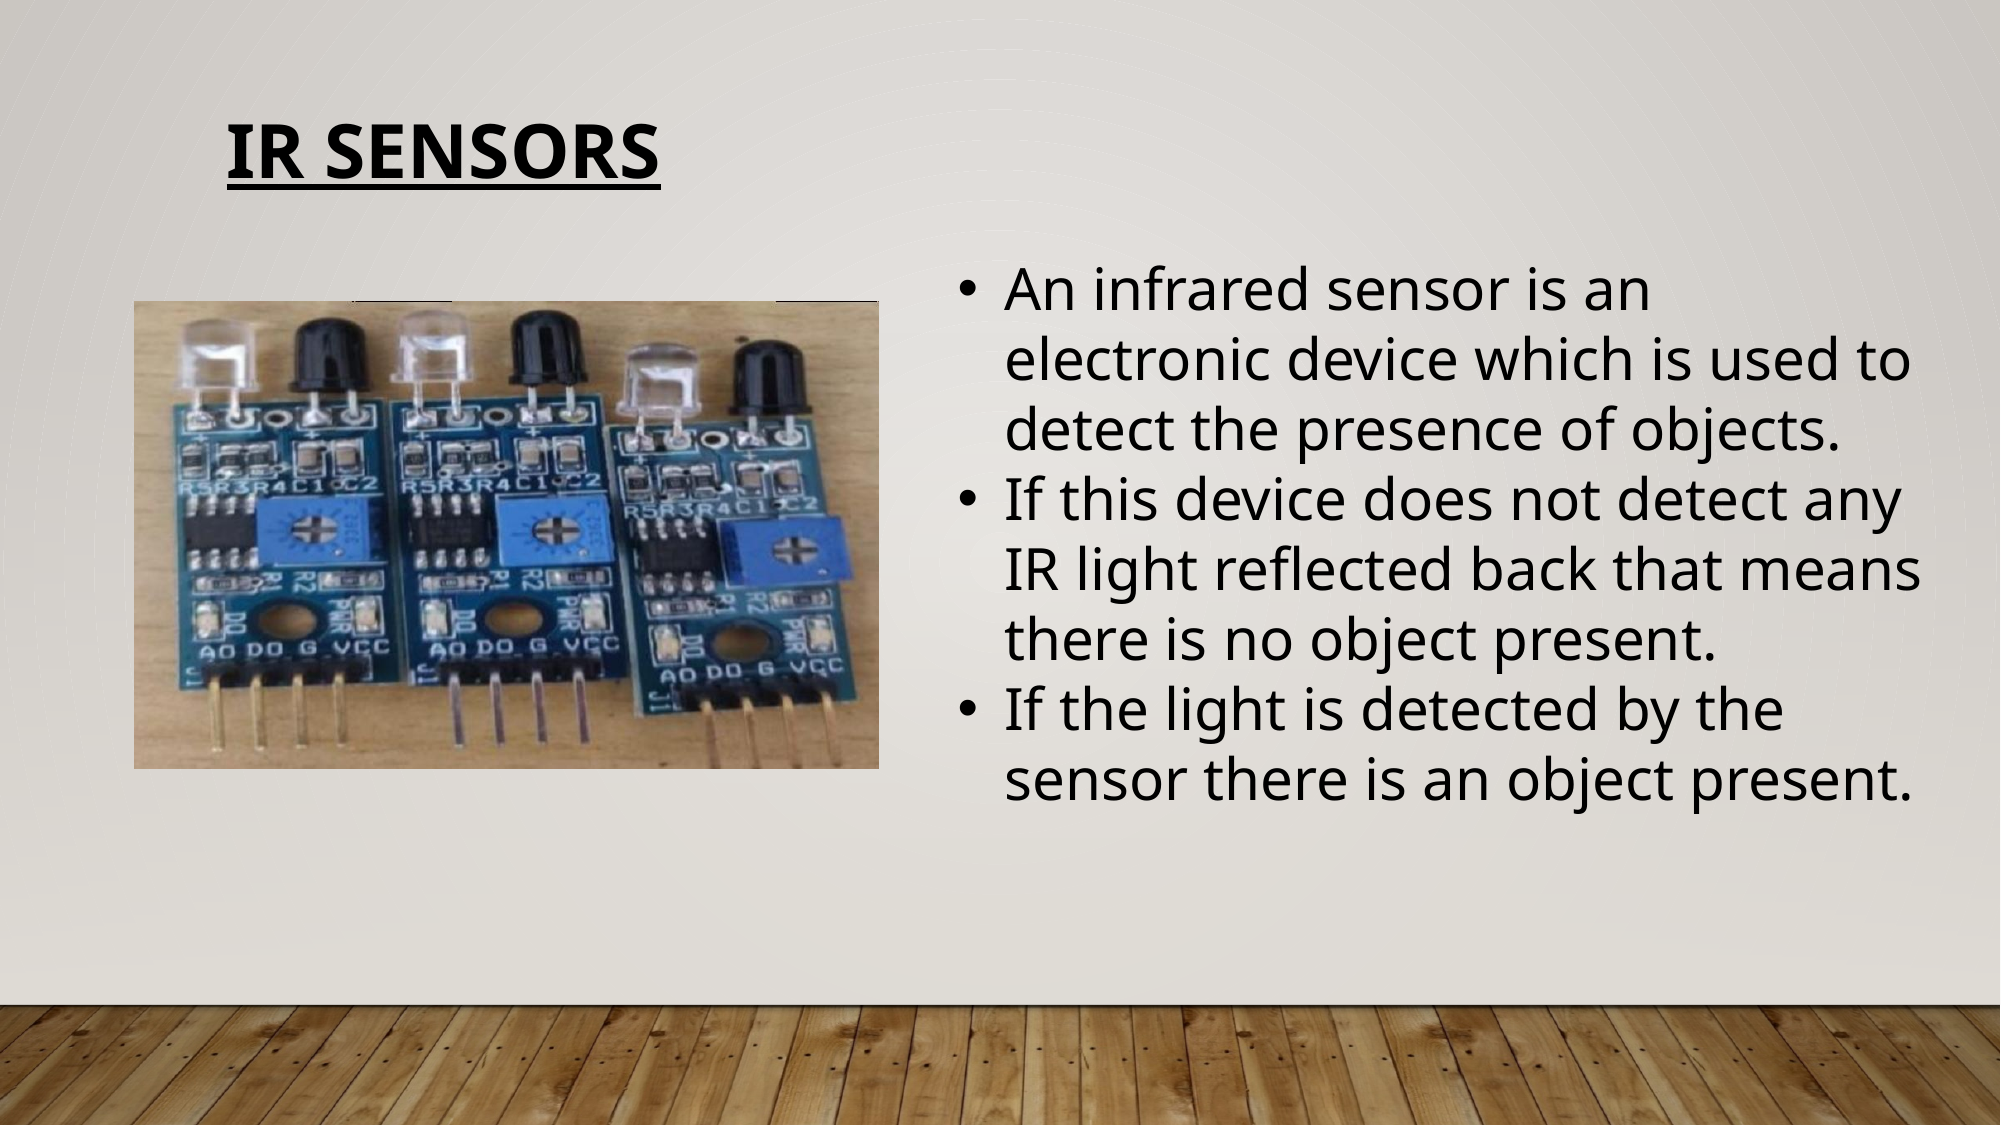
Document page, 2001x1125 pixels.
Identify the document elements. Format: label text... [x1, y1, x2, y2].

picture [133, 301, 879, 769]
picture [0, 1005, 2000, 1125]
text_box IR SENSORS [211, 96, 1213, 202]
text_box An infrared sensor is an electronic device which is used to detect the presence of objects. If this device does not detect any IR light reflected back that means there is no object present. If the light is detected by the sensor there is an object present. [942, 244, 1944, 820]
